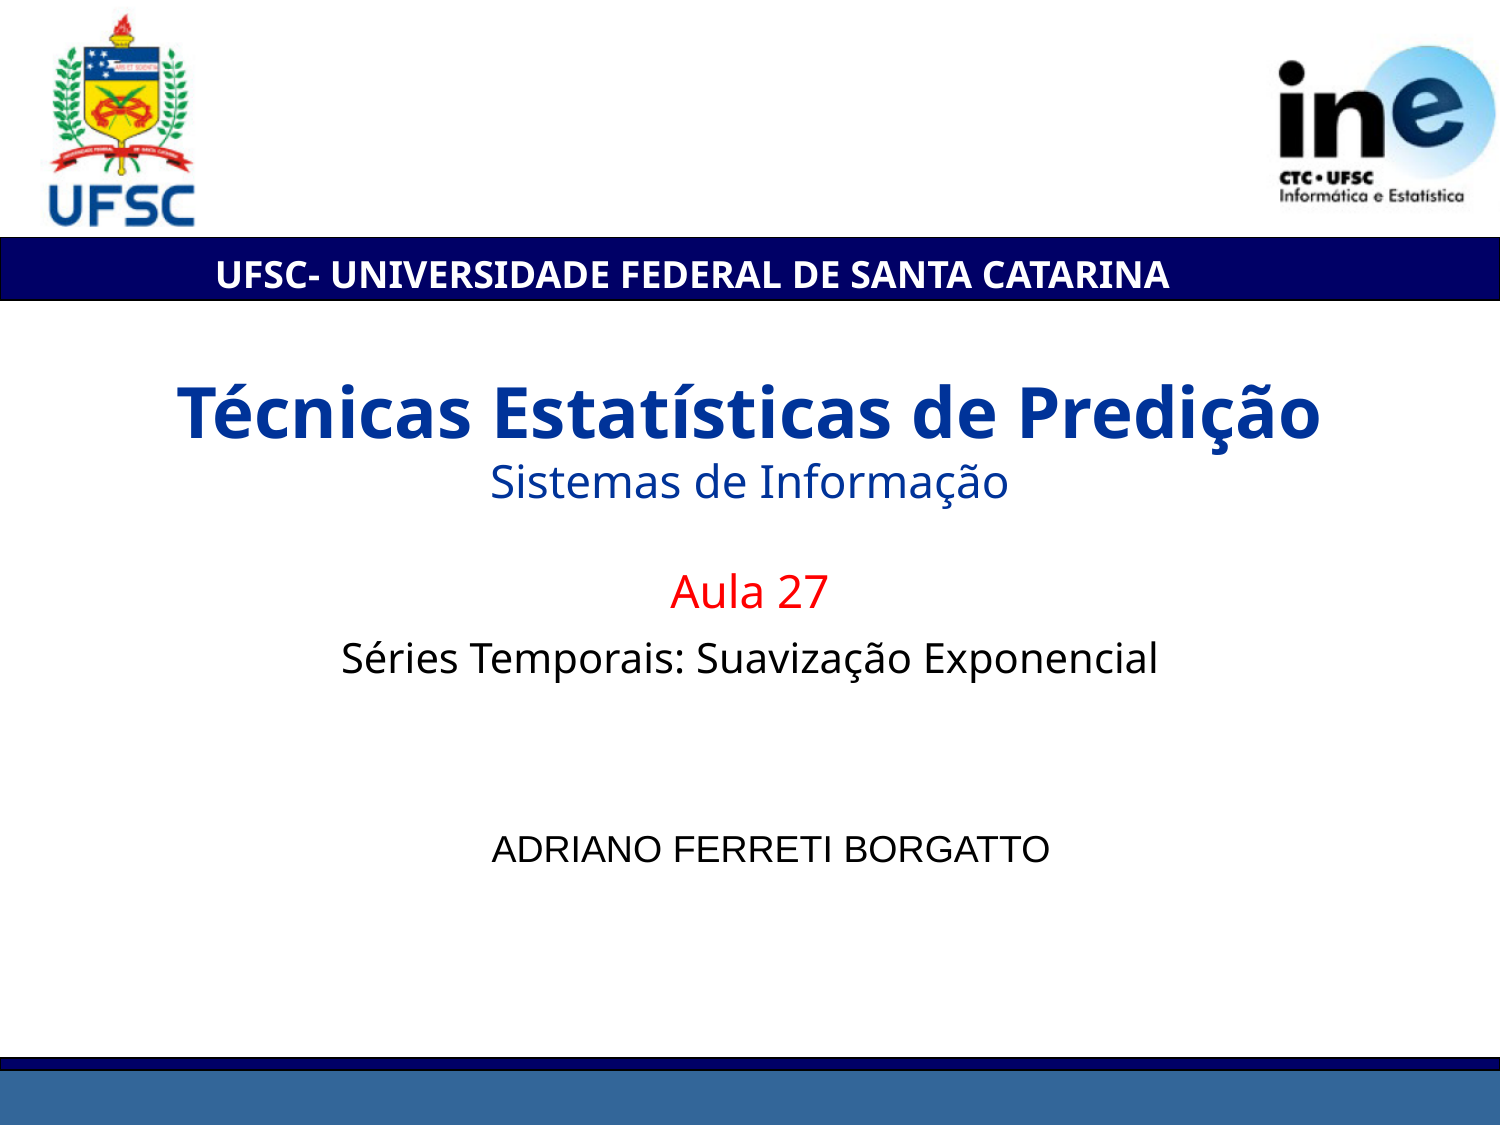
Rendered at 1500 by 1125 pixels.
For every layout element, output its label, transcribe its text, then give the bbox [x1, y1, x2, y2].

title Técnicas Estatísticas de Predição Sistemas de Informação Aula 27 Séries Temporais: Suavização Exponencial [65, 358, 1436, 692]
text_box ADRIANO FERRETI BORGATTO [476, 817, 1067, 878]
